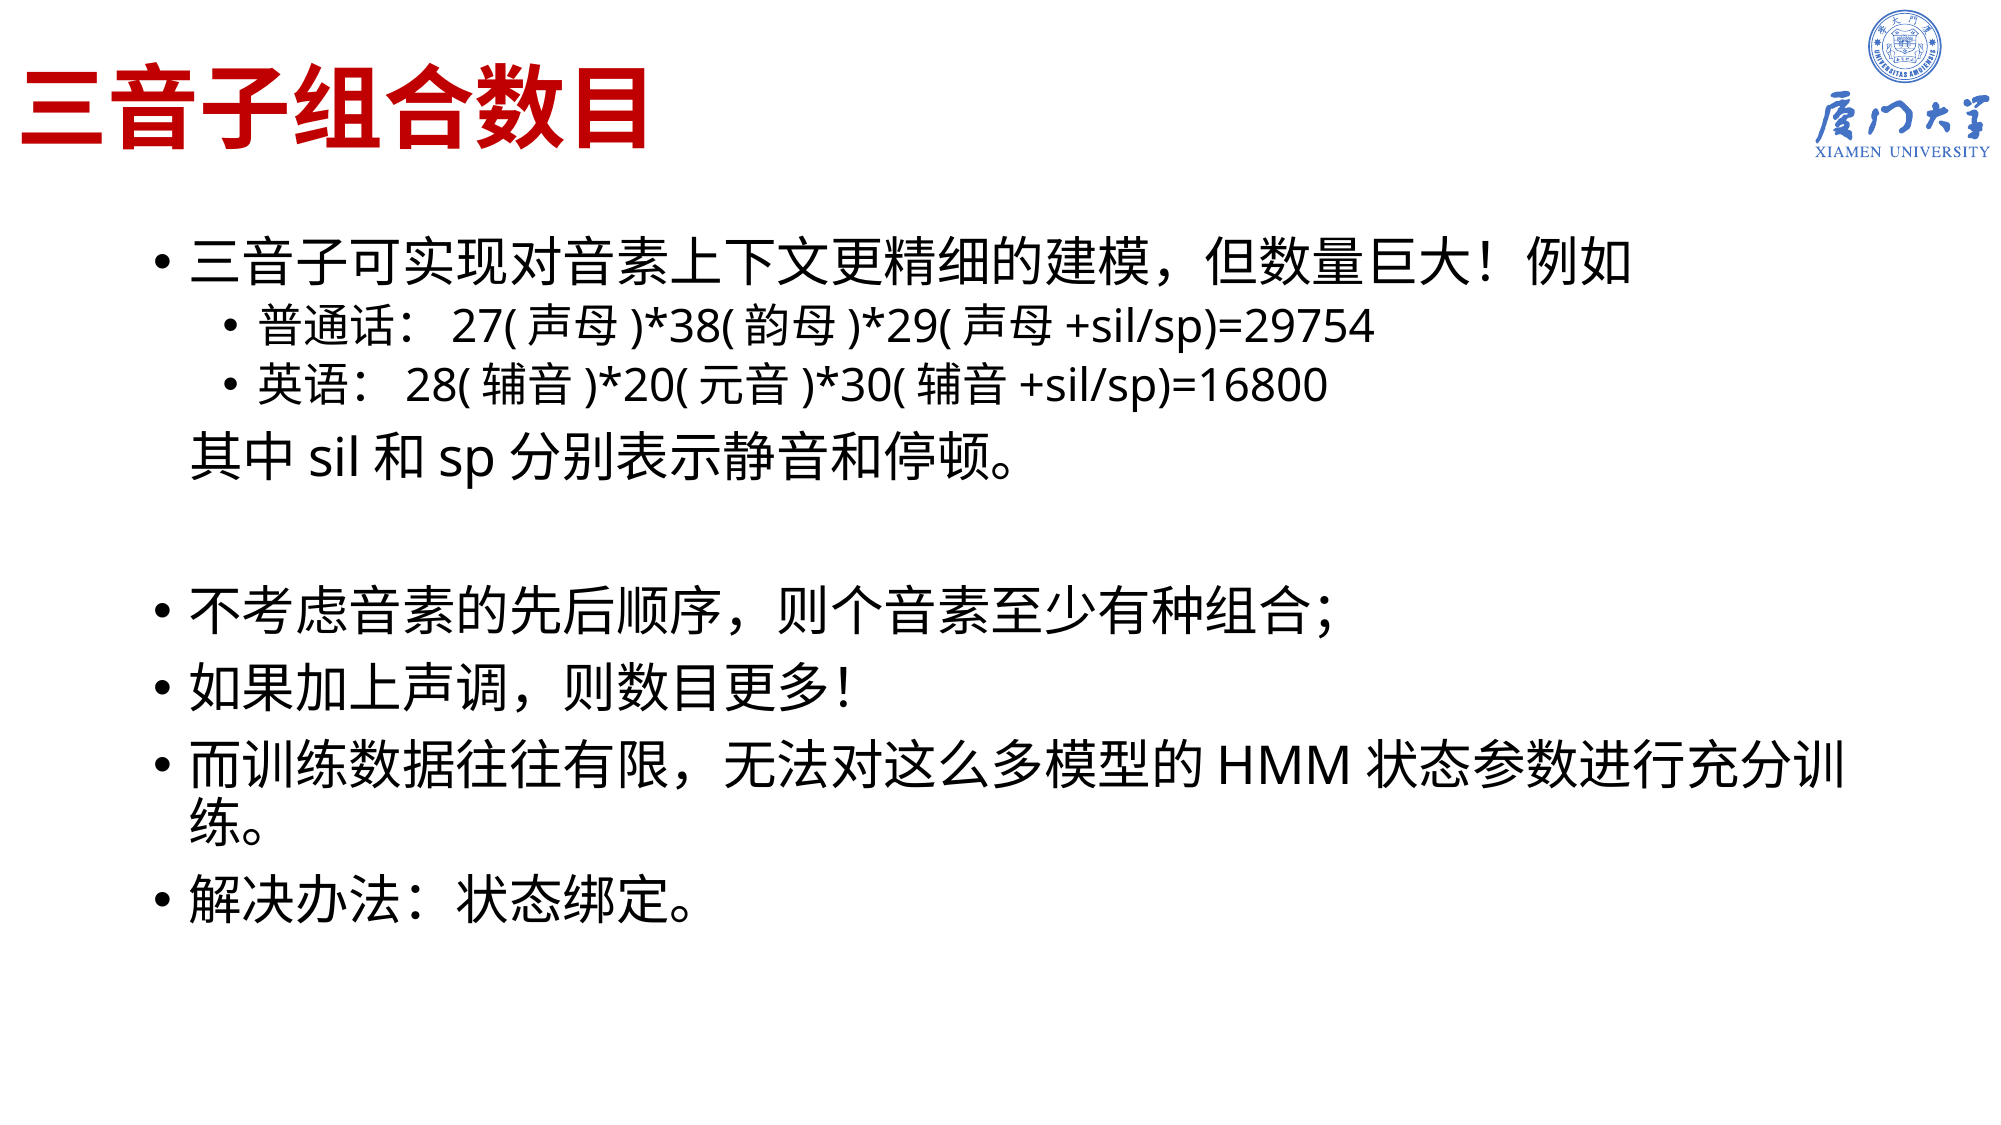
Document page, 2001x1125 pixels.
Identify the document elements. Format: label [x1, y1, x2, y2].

title [1, 3, 1727, 221]
